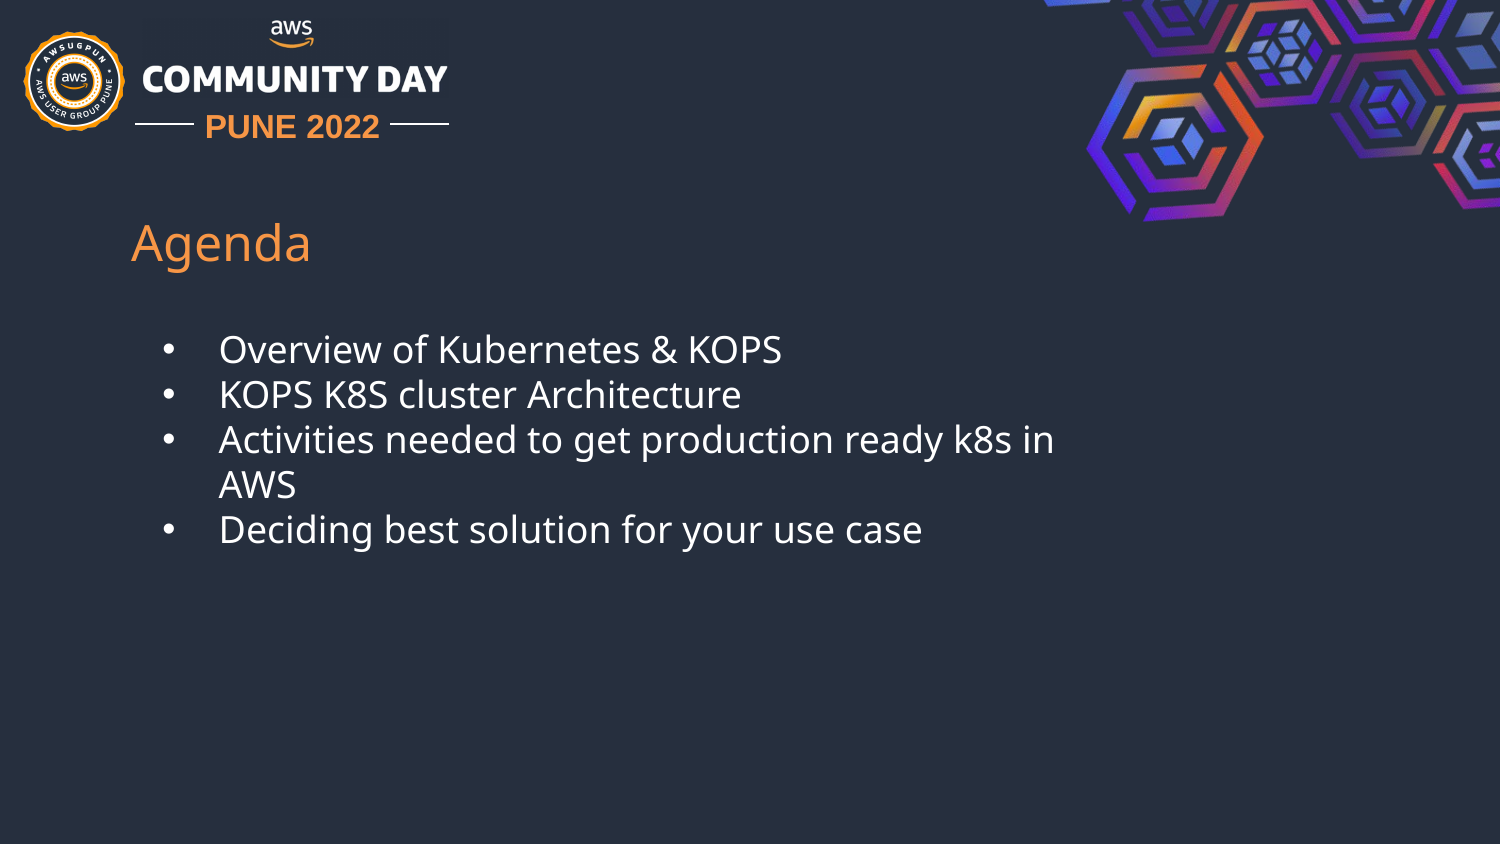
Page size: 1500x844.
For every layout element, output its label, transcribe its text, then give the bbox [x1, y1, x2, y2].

text_box Agenda [131, 211, 570, 287]
picture [0, 0, 1500, 844]
text_box Overview of Kubernetes & KOPS KOPS K8S cluster Architecture Activities needed to get production ready k8s in AWS Deciding best solution for your use case [147, 318, 1109, 704]
